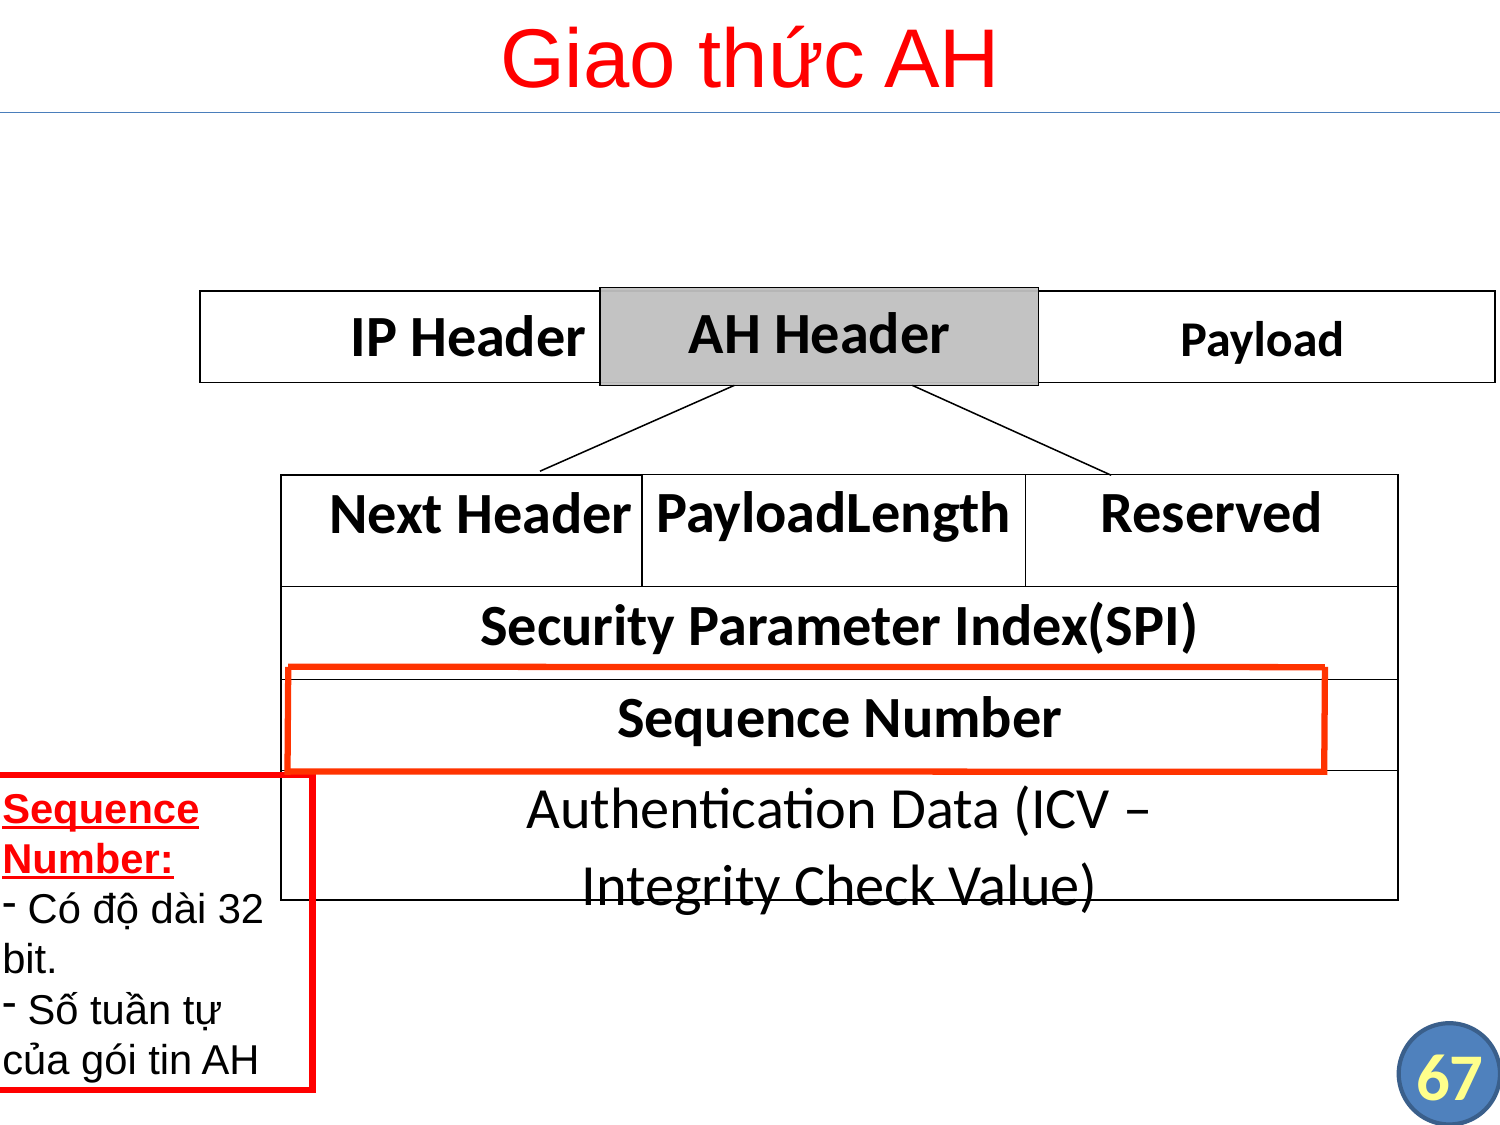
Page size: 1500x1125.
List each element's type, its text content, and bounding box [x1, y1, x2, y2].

text_box Sequence Number: Có độ dài 32 bit. Số tuần tự của gói tin AH [0, 774, 313, 1090]
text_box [199, 287, 1496, 901]
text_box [287, 666, 1326, 776]
slide_number 67 [1399, 1023, 1500, 1125]
title Giao thức AH [0, 0, 1500, 113]
